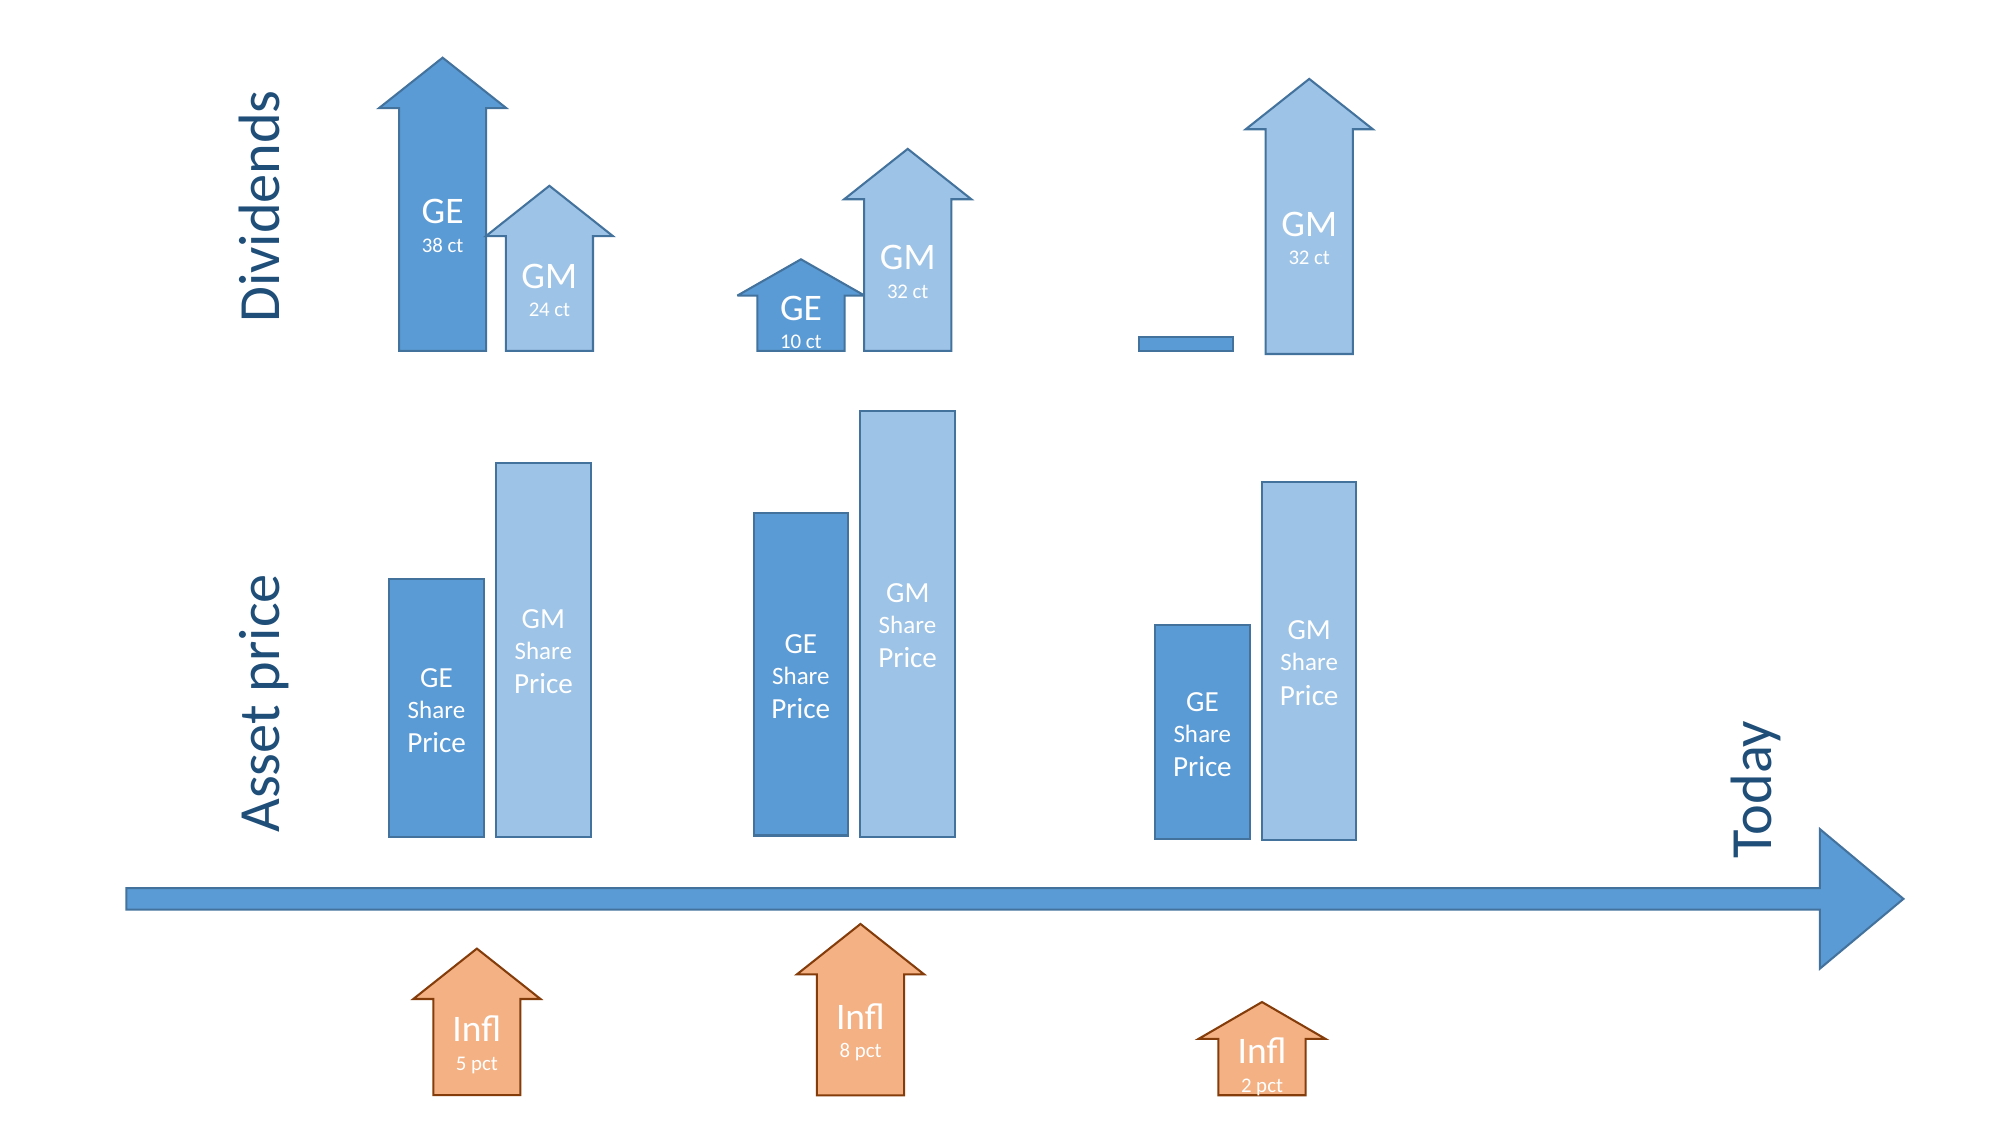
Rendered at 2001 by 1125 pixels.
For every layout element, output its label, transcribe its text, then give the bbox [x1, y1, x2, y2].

text_box GE 38 ct [376, 56, 510, 352]
text_box GE Share Price [753, 512, 849, 837]
text_box Infl8 pct [793, 922, 928, 1097]
text_box GM 24 ct [482, 184, 616, 352]
text_box Today [1705, 718, 1807, 874]
text_box GM 32 ct [841, 147, 975, 352]
text_box GE Share Price [1154, 624, 1251, 840]
text_box GM Share Price [495, 462, 592, 838]
text_box GM 32 ct [1242, 77, 1376, 356]
text_box Asset price [213, 570, 315, 848]
text_box [125, 826, 1906, 971]
text_box [1138, 336, 1234, 352]
text_box Infl2 pct [1194, 1000, 1330, 1097]
text_box Dividends [214, 86, 316, 338]
text_box GM Share Price [1261, 481, 1357, 841]
text_box GE Share Price [388, 578, 485, 838]
text_box Infl5 pct [410, 947, 544, 1097]
text_box GE 10 ct [736, 258, 863, 352]
text_box GM Share Price [859, 410, 956, 838]
